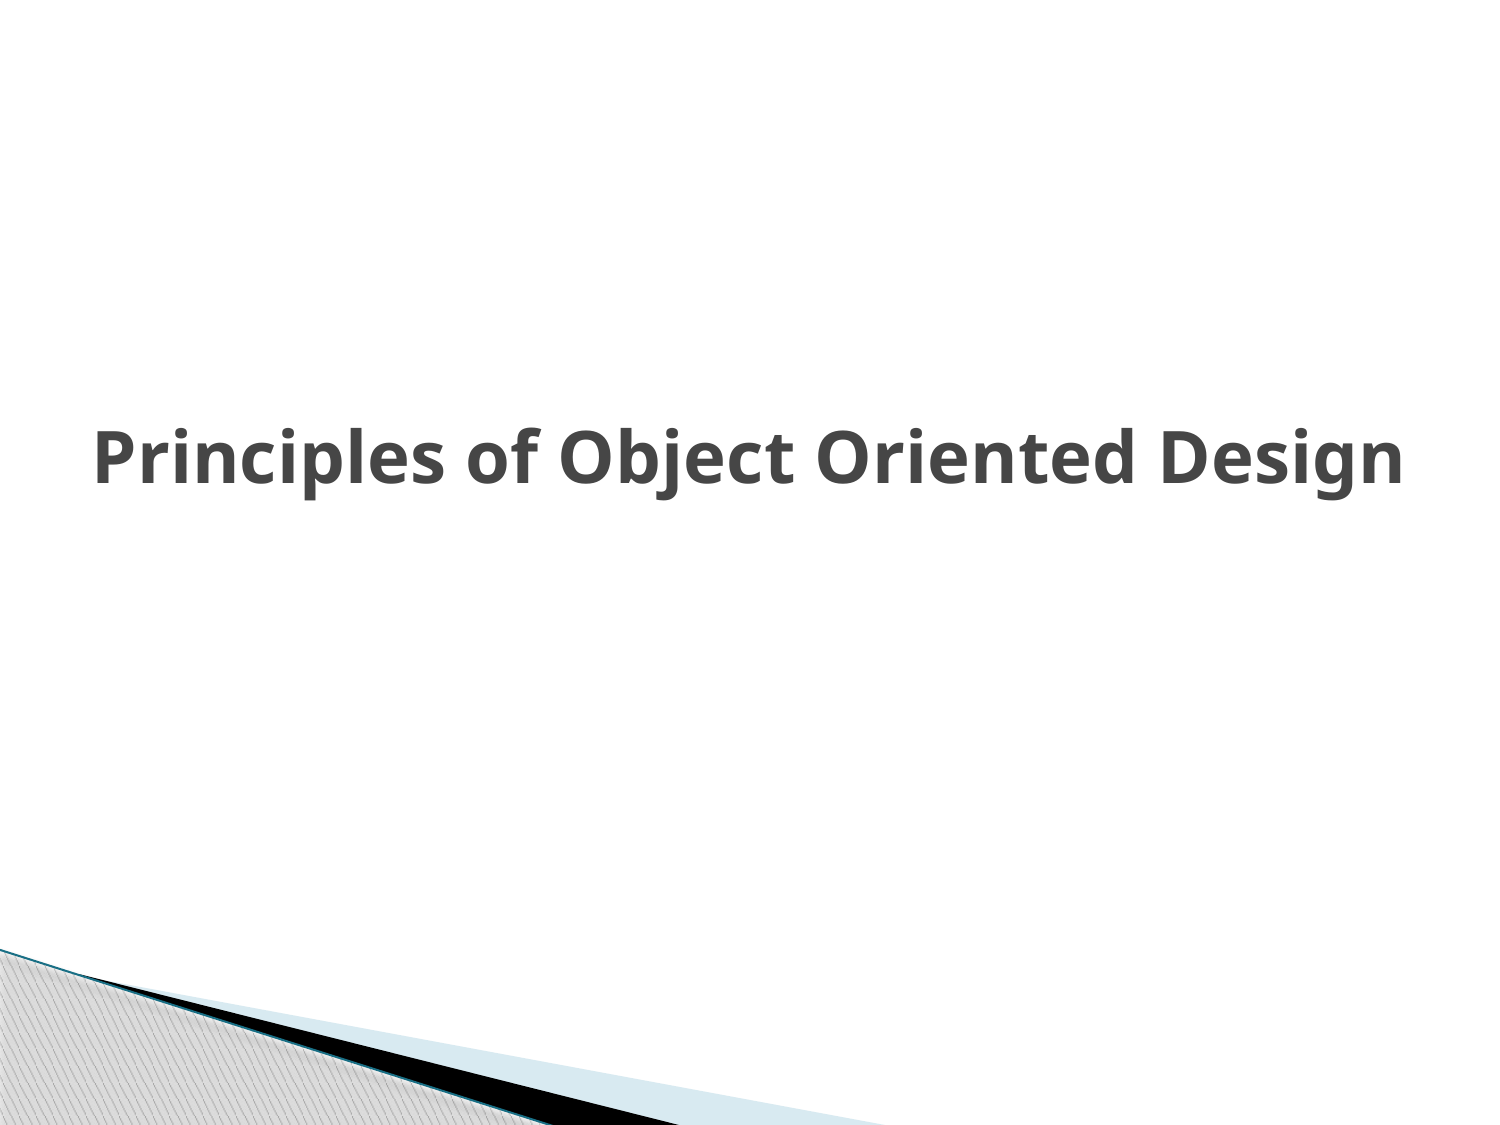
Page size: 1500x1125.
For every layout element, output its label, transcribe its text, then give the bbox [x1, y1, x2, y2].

title Principles of Object Oriented Design [75, 361, 1425, 549]
